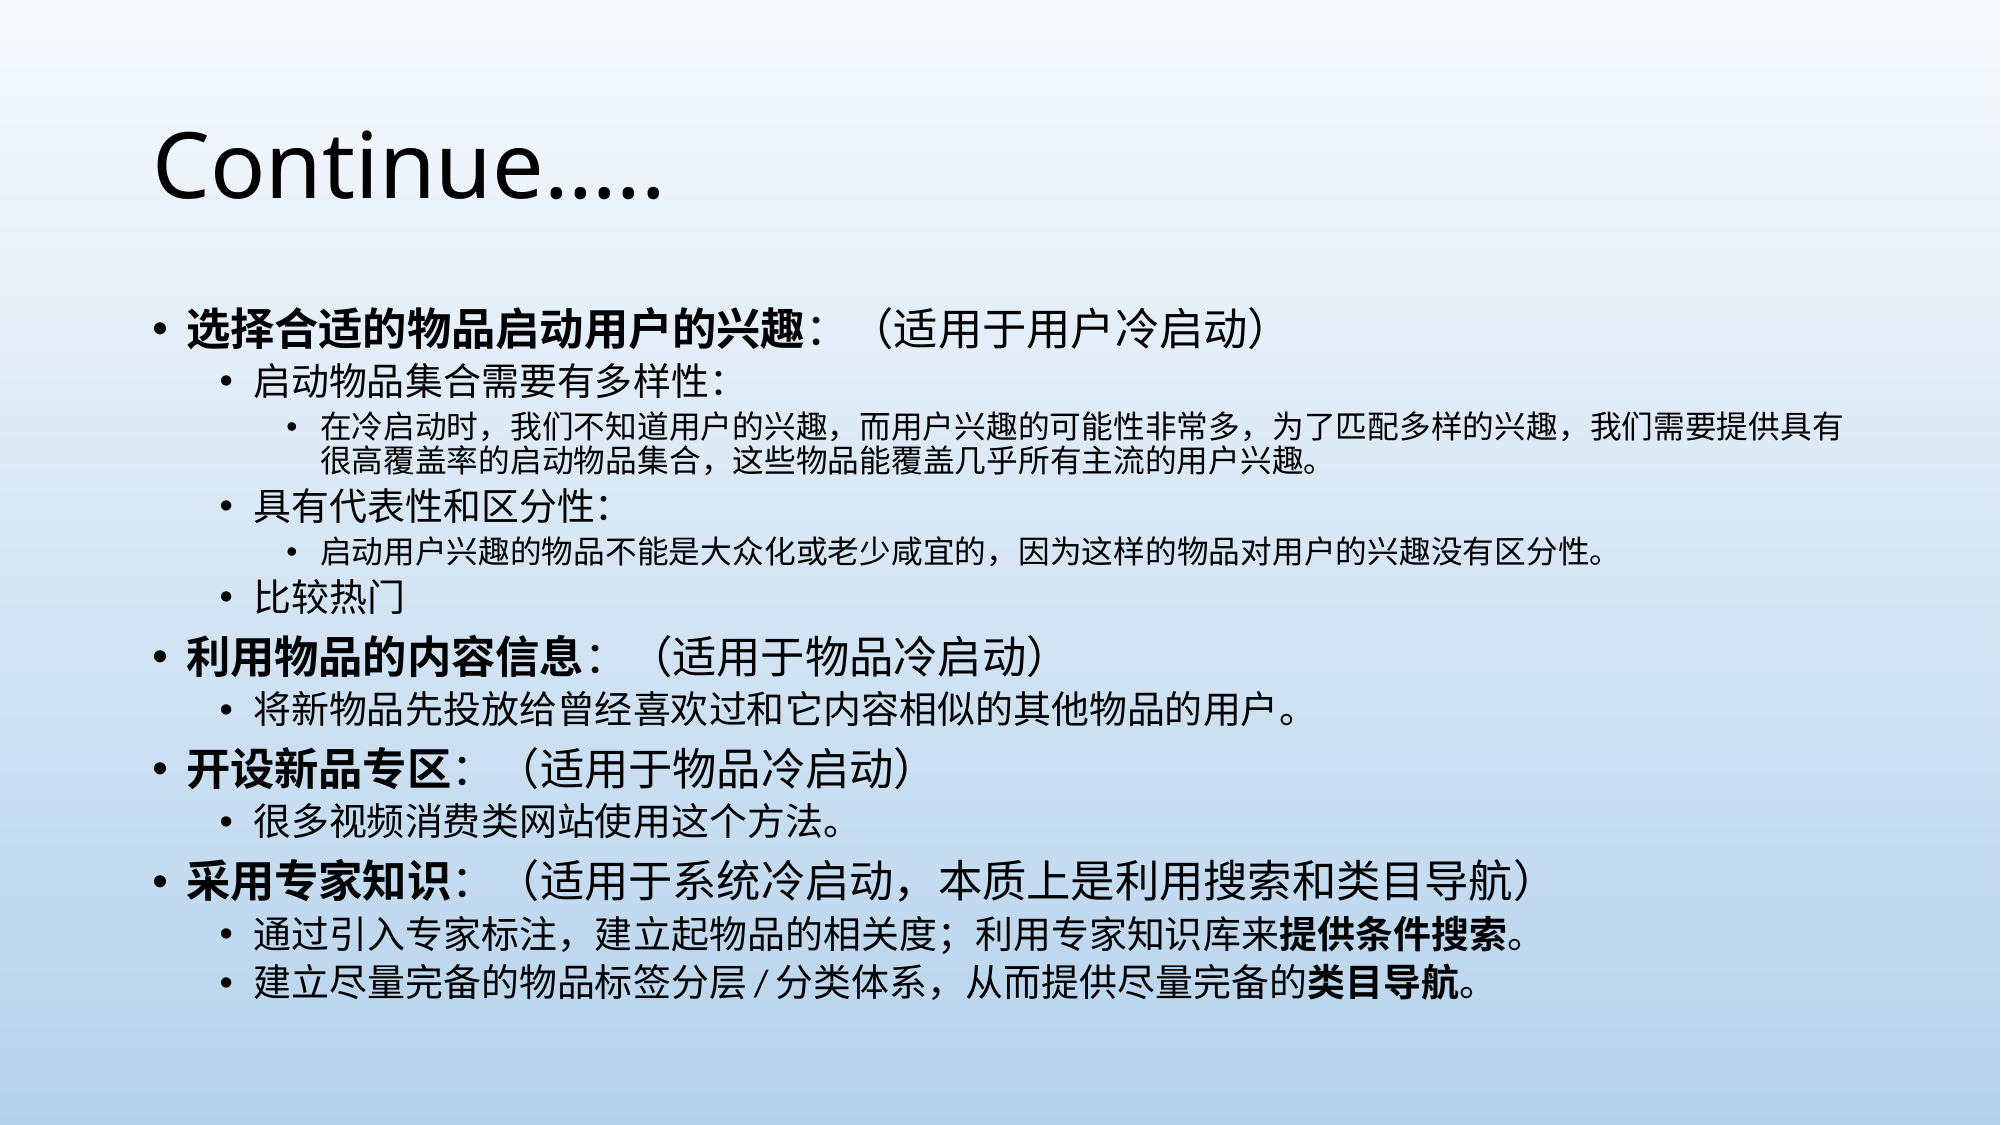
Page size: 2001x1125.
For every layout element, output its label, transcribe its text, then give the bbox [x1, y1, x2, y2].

title Continue….. [137, 59, 1863, 278]
list 选择合适的物品启动用户的兴趣：（适用于用户冷启动） 启动物品集合需要有多样性： 在冷启动时，我们不知道用户的兴趣，而用户兴趣的可能性非常多，为了匹配多样的兴趣，我们需要提供具有很高覆盖率的启动物品集合，这些物品能覆盖几乎所有主流的用户兴趣。 具有代表性和区分性： 启动用户兴趣的物品不能是大众化或老少咸宜的，因为这样的物品对用户的兴趣没有区分性。 比较热门 利用物品的内容信息：（适用于物品冷启动） 将新物品先投放给曾经喜欢过和它内容相似的其他物品的用户。 开设新品专区：（适用于物品冷启动） 很多视频消费类网站使用这个方法。 采用专家知识：（适用于系统冷启动，本质上是利用搜索和类目导航） 通过引入专家标注，建立起物品的相关度；利用专家知识库来提供条件搜索。 建立尽量完备的物品标签分层/分类体系，从而提供尽量完备的类目导航。 [137, 299, 1863, 1014]
